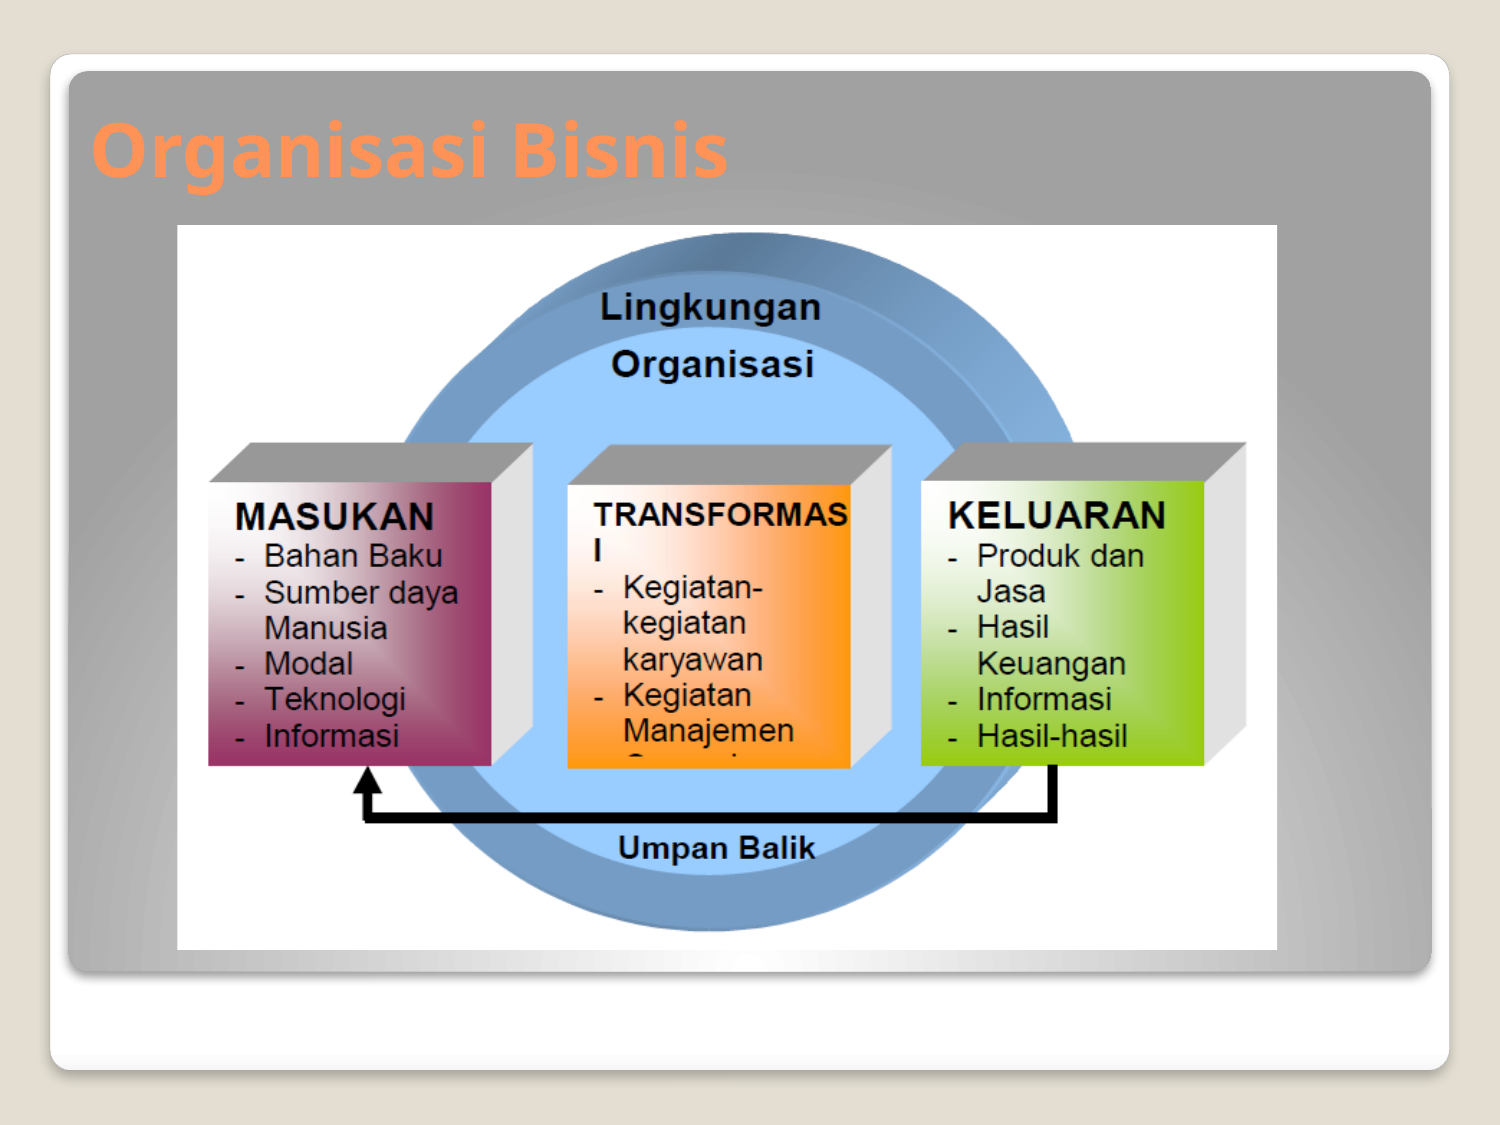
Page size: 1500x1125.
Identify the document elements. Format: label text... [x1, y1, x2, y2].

title Organisasi Bisnis [75, 75, 1418, 200]
picture [177, 224, 1278, 951]
